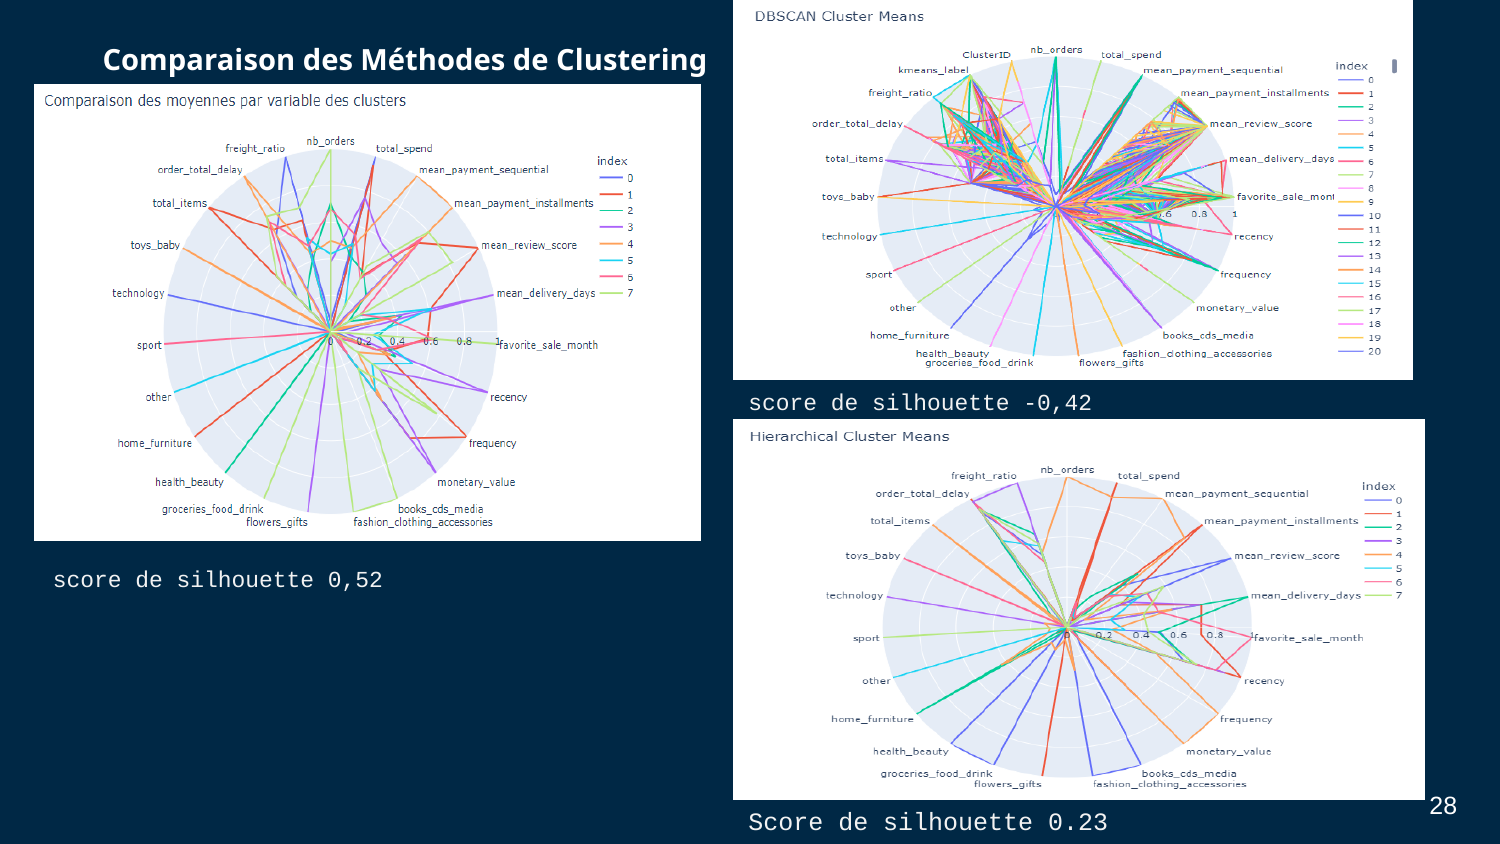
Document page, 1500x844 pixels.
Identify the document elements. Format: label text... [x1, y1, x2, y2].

text_box Comparaison des Méthodes de Clustering [87, 33, 728, 84]
picture [733, 0, 1413, 380]
text_box score de silhouette -0,42 [733, 388, 1327, 419]
picture [33, 84, 702, 541]
text_box score de silhouette 0,52 [38, 557, 489, 600]
text_box Score de silhouette 0.23 [733, 798, 1484, 843]
picture [733, 419, 1426, 800]
